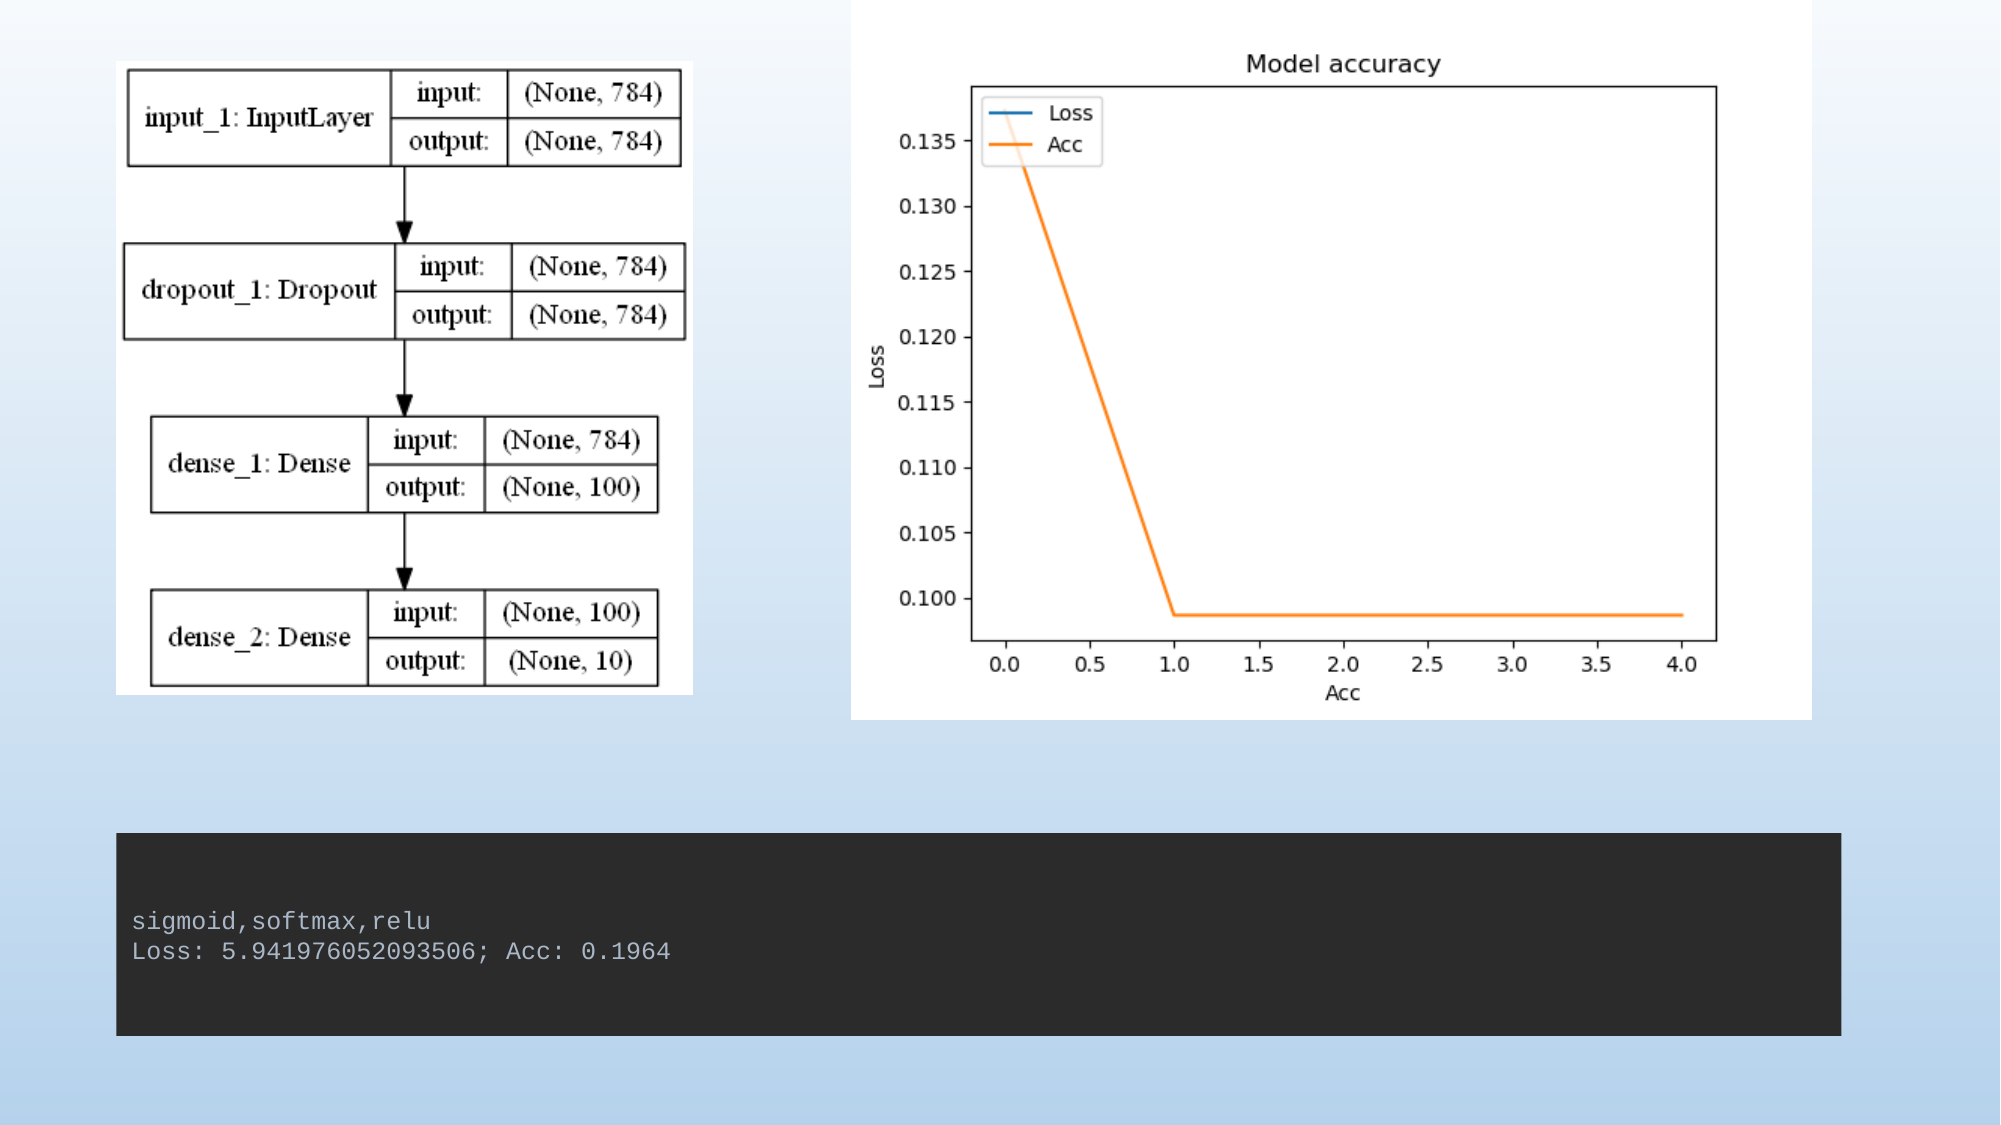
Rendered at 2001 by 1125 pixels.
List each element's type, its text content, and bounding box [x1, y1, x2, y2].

picture [851, 0, 1812, 720]
picture [116, 61, 693, 695]
title sigmoid,softmax,relu Loss: 5.941976052093506; Acc: 0.1964 [116, 833, 1842, 1036]
